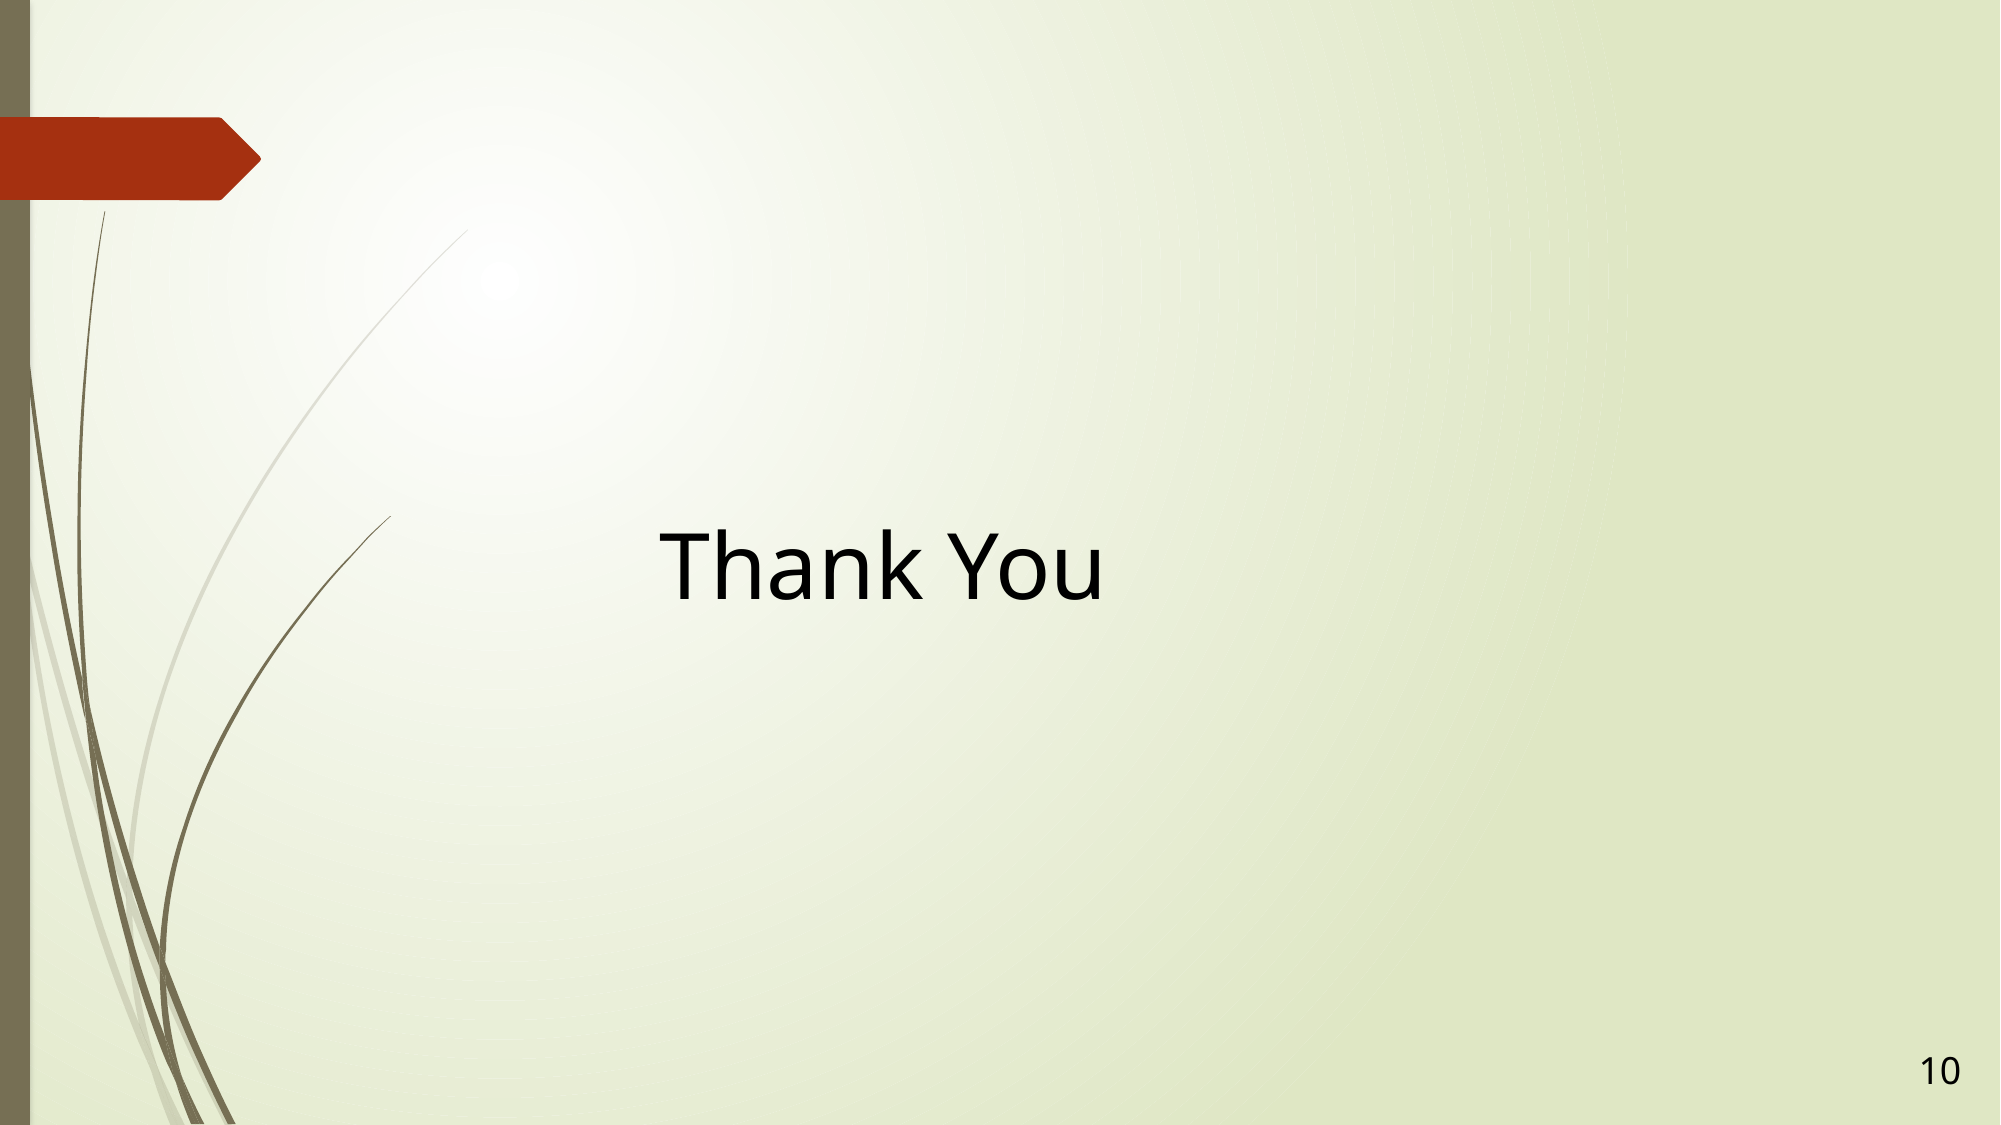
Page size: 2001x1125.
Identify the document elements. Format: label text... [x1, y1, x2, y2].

text_box 10 [1903, 1039, 1977, 1100]
text_box Thank You [644, 500, 1467, 625]
